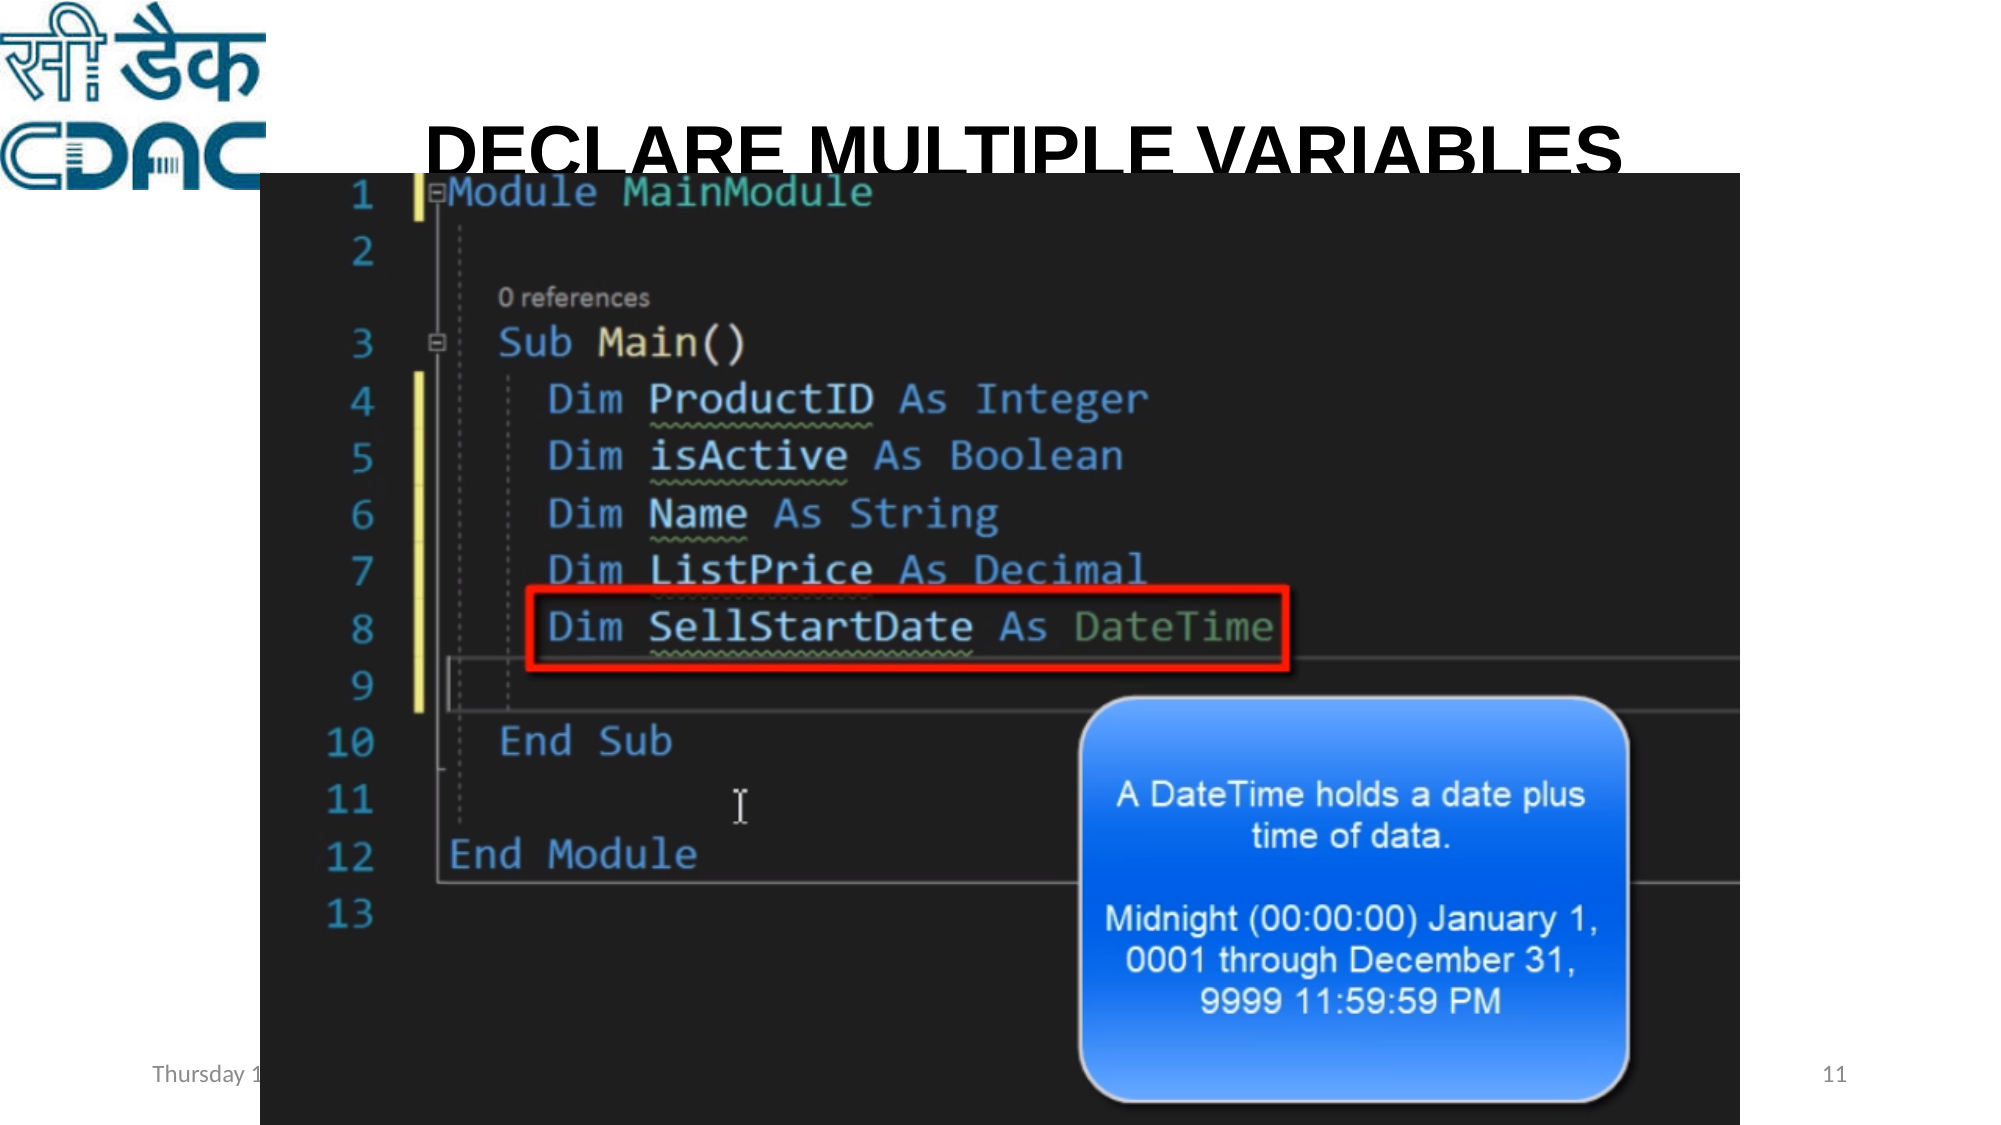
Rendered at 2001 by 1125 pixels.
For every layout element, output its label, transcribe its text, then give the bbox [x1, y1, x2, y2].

title DECLARE MULTIPLE VARIABLES [350, 51, 1700, 173]
picture [0, 1, 1740, 1125]
slide_number 11 [1740, 1042, 1863, 1103]
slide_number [137, 1042, 260, 1103]
